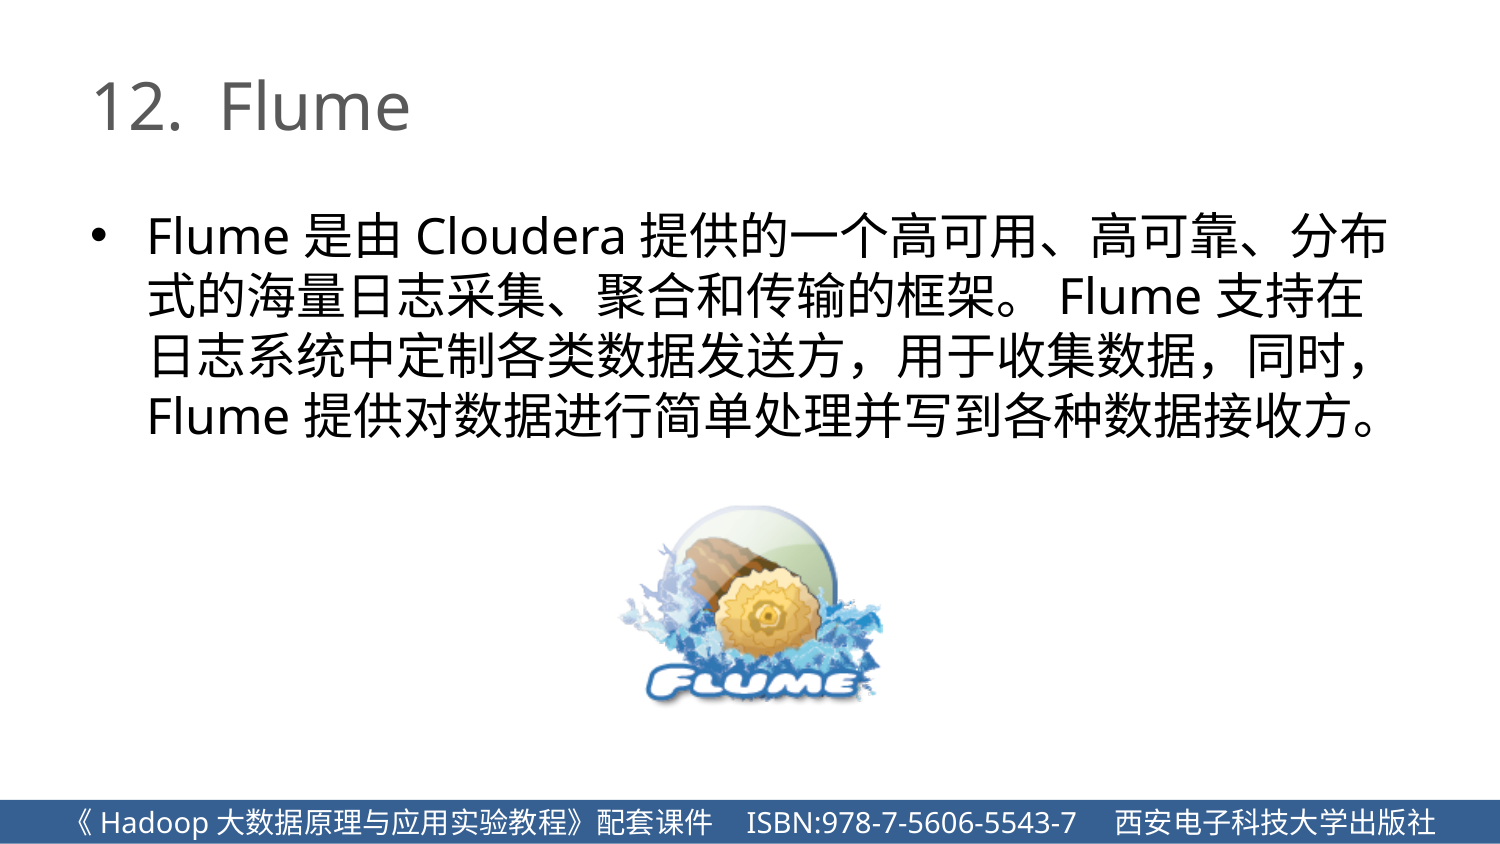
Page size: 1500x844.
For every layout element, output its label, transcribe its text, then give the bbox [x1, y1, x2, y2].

picture [616, 471, 883, 738]
list Flume是由Cloudera提供的一个高可用、高可靠、分布式的海量日志采集、聚合和传输的框架。Flume支持在日志系统中定制各类数据发送方，用于收集数据，同时，Flume提供对数据进行简单处理并写到各种数据接收方。 [75, 196, 1425, 754]
title 12. Flume [75, 33, 1425, 175]
